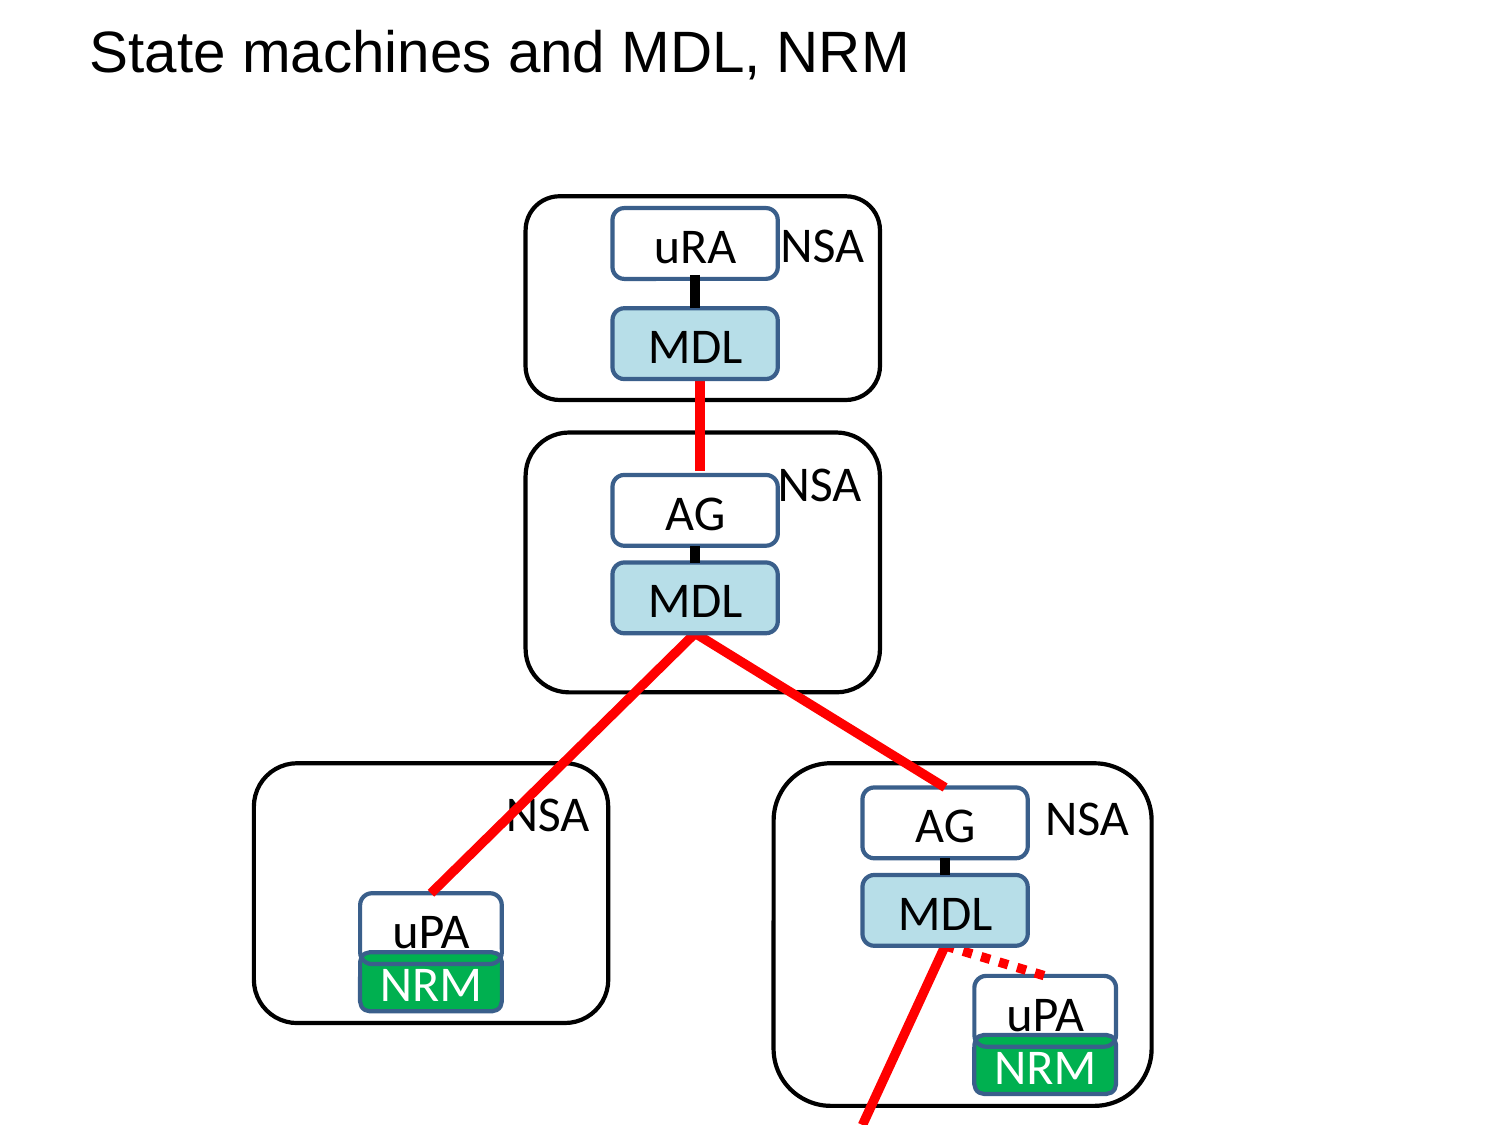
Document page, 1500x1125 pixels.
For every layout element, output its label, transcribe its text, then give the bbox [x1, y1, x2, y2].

text_box MDL [610, 560, 780, 631]
text_box uPA [358, 891, 504, 967]
text_box NSA [949, 761, 1154, 1108]
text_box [430, 633, 696, 894]
text_box NSA [771, 796, 940, 1108]
text_box AG [860, 785, 1030, 861]
text_box NSA [251, 761, 611, 1026]
text_box MDL [610, 306, 780, 382]
text_box NRM [357, 958, 504, 1014]
text_box MDL [860, 872, 1030, 944]
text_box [694, 633, 946, 788]
text_box AG [610, 472, 780, 548]
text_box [944, 945, 1046, 977]
text_box NSA [700, 430, 883, 631]
text_box NSA [523, 430, 695, 631]
text_box State machines and MDL, NRM [74, 7, 1425, 185]
text_box NSA [523, 194, 883, 403]
text_box uRA [610, 205, 780, 282]
text_box uPA [972, 973, 1119, 1049]
text_box NRM [972, 1041, 1119, 1097]
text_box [862, 945, 946, 1125]
